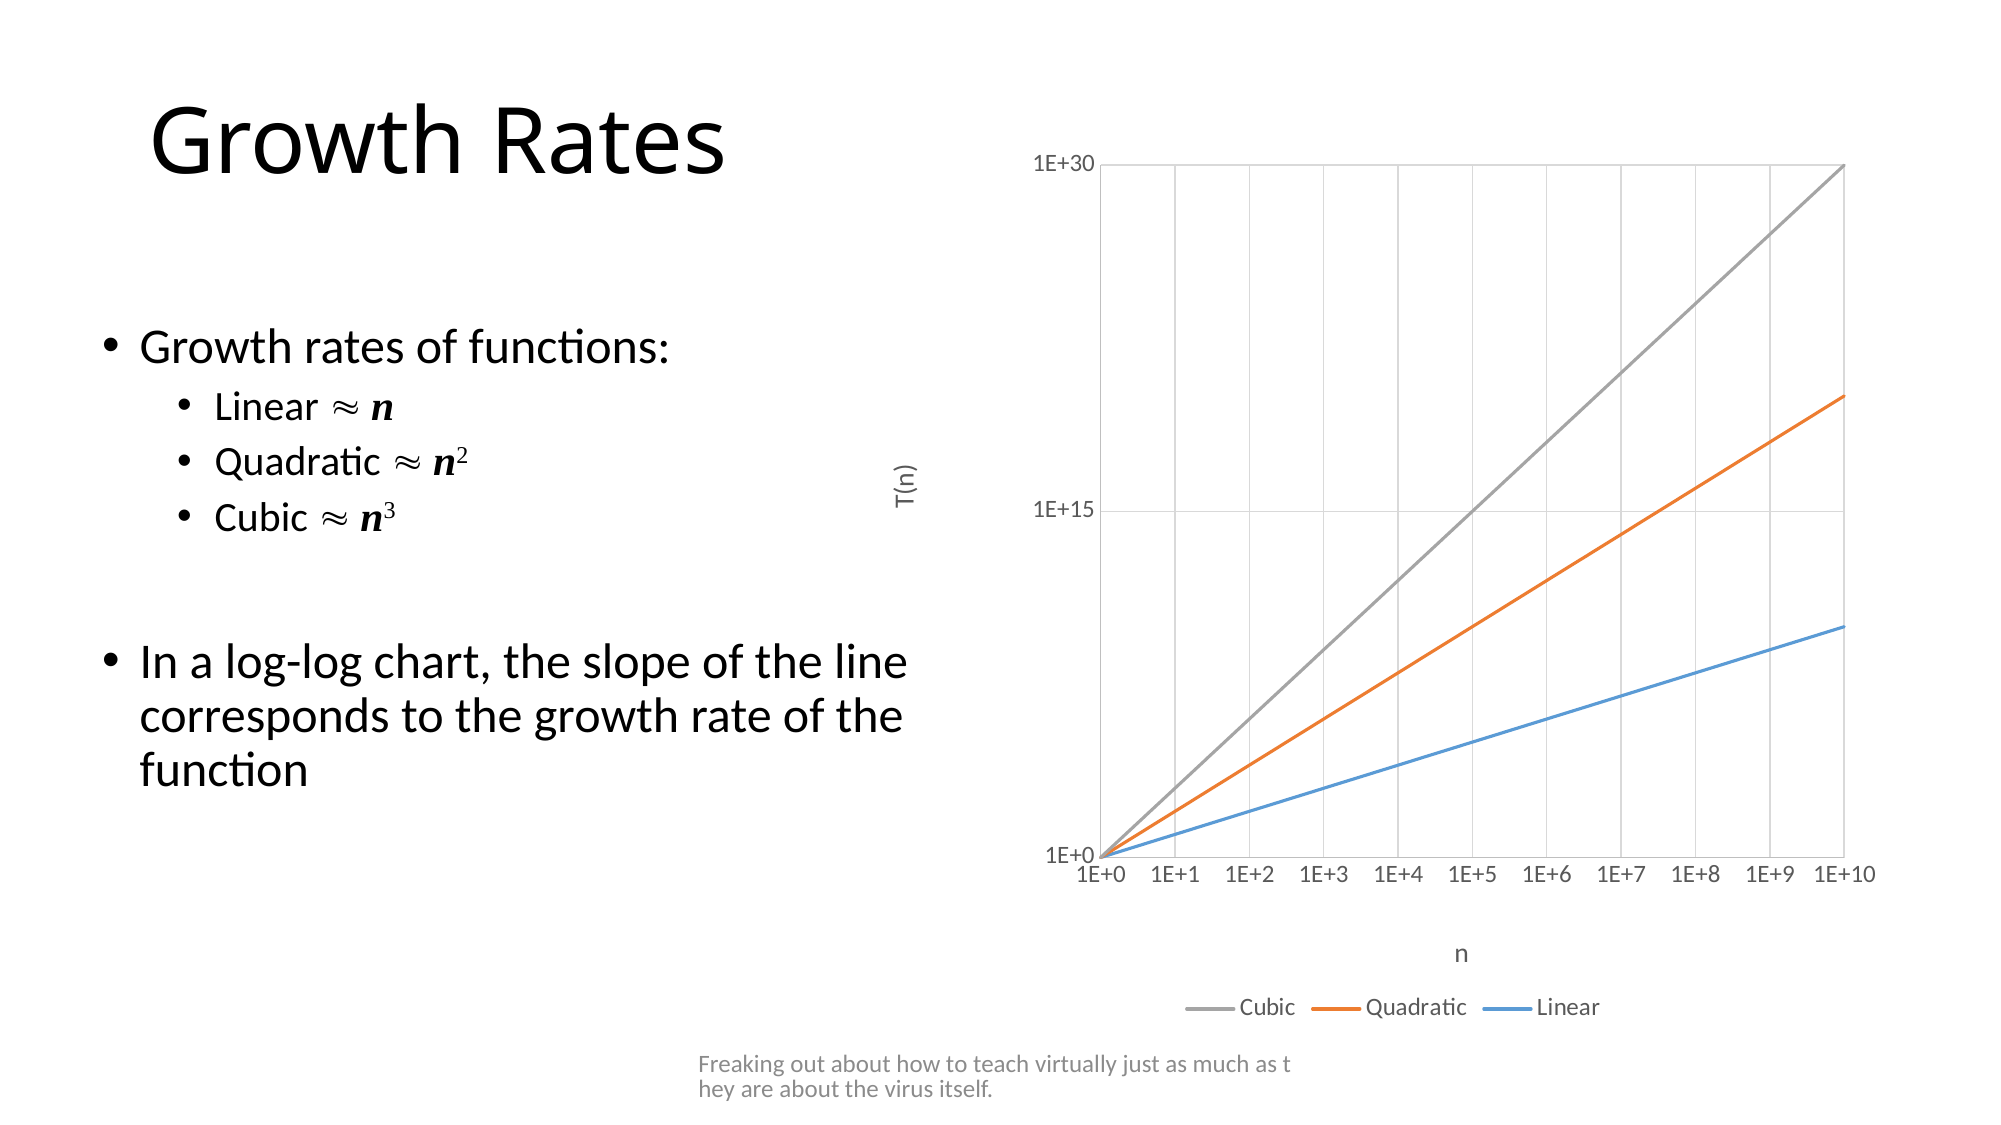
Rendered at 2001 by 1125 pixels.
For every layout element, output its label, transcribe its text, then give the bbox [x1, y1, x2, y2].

footer Freaking out about how to teach virtually just as much as they are about the virus itself. [683, 1025, 1317, 1100]
chart [883, 90, 1905, 1028]
title Growth Rates [133, 50, 1834, 238]
list Growth rates of functions: Linear  n Quadratic  n2 Cubic  n3 In a log-log chart, the slope of the line corresponds to the growth rate of the function [87, 312, 883, 988]
